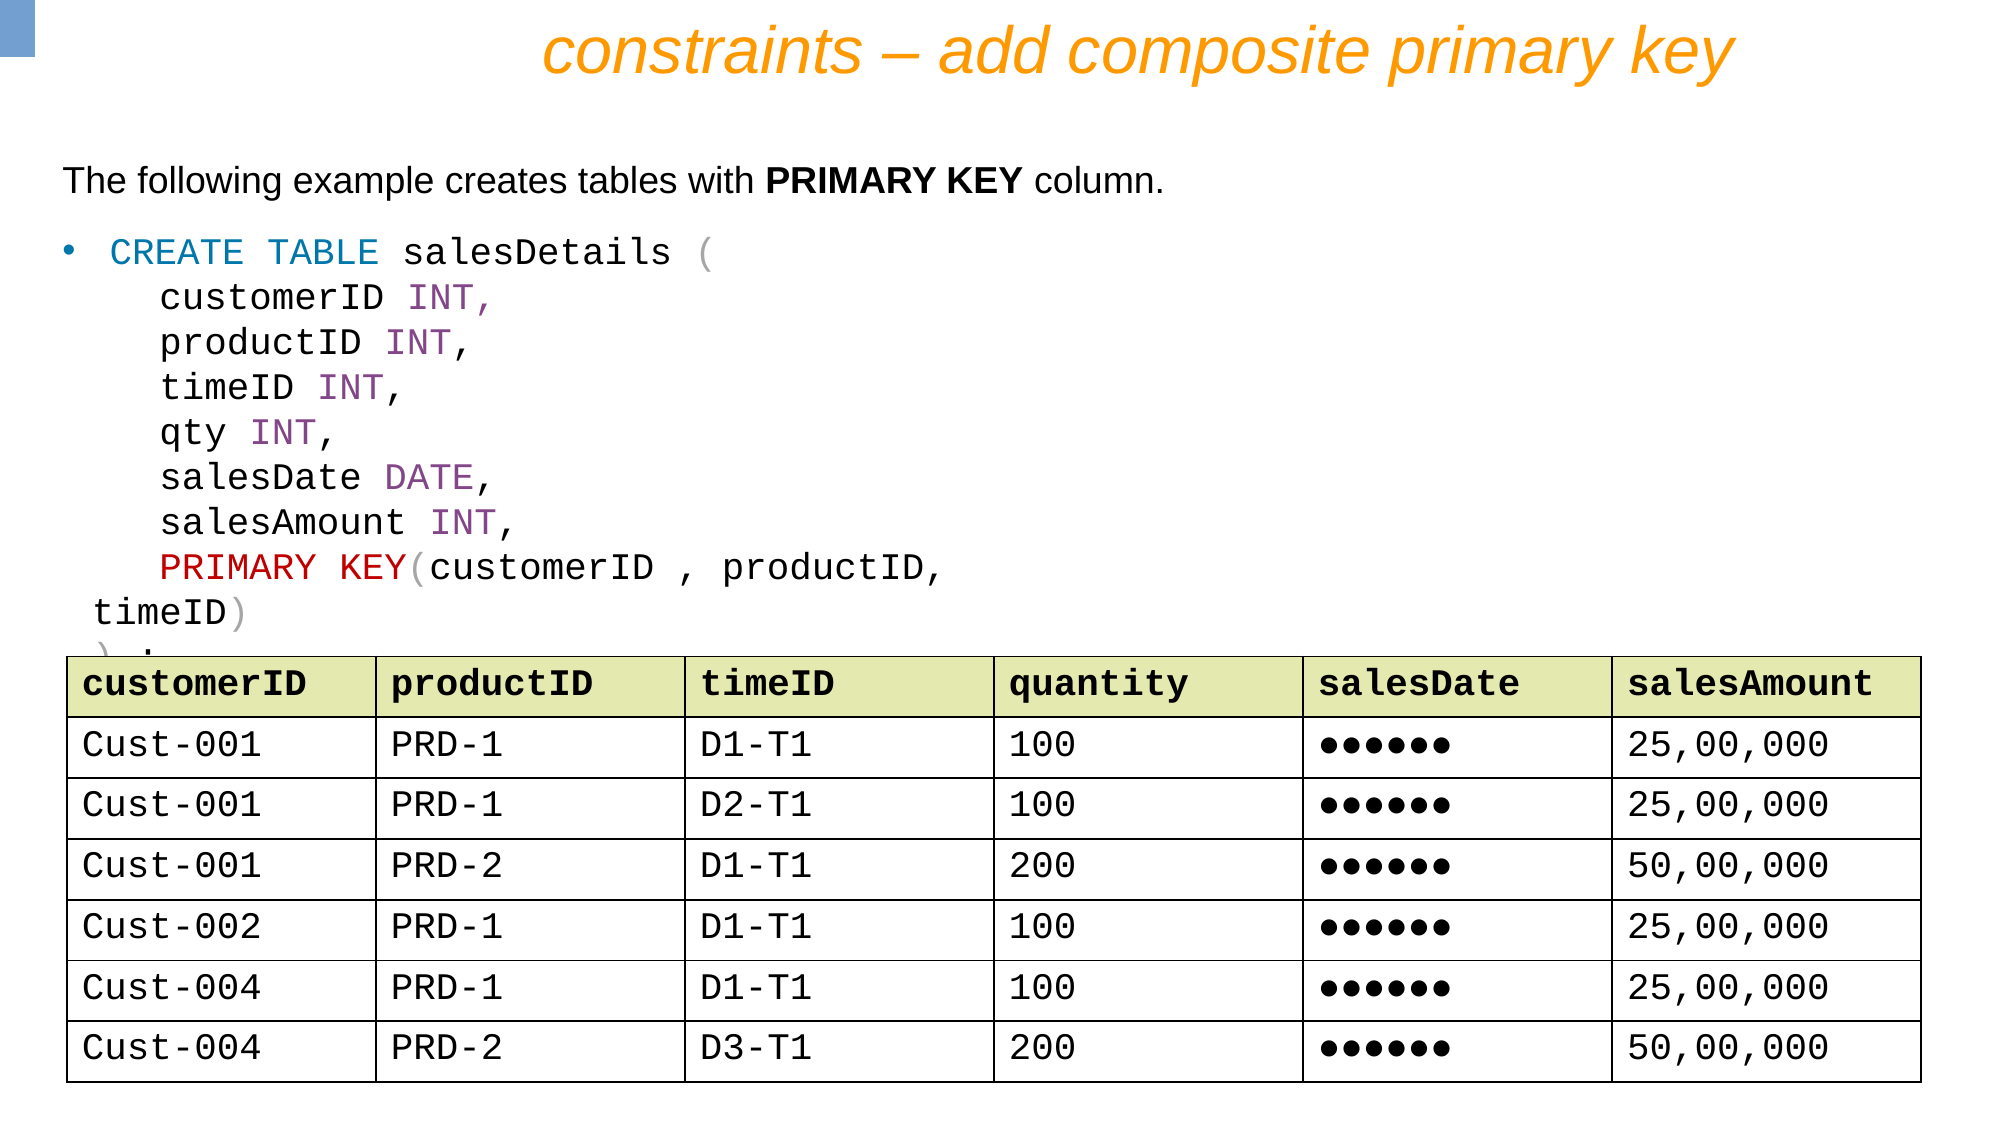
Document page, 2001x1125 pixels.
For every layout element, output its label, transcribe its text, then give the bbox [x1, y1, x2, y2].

table_cell 25,00,000 [1613, 961, 1920, 1020]
table_cell D1-T1 [686, 840, 993, 899]
text_box CREATE TABLE salesDetails ( customerID INT, productID INT, timeID INT, qty INT, salesDate DATE, salesAmount INT, PRIMARY KEY(customerID , productID, timeID) ) ; [47, 219, 1005, 685]
table_header salesDate [1304, 657, 1611, 716]
table_header customerID [68, 657, 375, 716]
table_header quantity [995, 657, 1302, 716]
table_cell PRD-1 [377, 718, 684, 777]
table_cell 100 [995, 779, 1302, 838]
table_cell D1-T1 [686, 901, 993, 960]
table_cell 100 [995, 718, 1302, 777]
text_box constraints – add composite primary key [250, 0, 1750, 95]
table_cell 200 [995, 1022, 1302, 1081]
table_cell Cust-001 [68, 779, 375, 838]
table_cell 25,00,000 [1613, 779, 1920, 838]
table_cell 200 [995, 840, 1302, 899]
table_cell PRD-1 [377, 779, 684, 838]
table_header salesAmount [1613, 657, 1920, 716]
table_cell 100 [995, 901, 1302, 960]
table_cell 25,00,000 [1613, 718, 1920, 777]
table_cell 50,00,000 [1613, 840, 1920, 899]
table_cell D3-T1 [686, 1022, 993, 1081]
table_cell PRD-2 [377, 1022, 684, 1081]
table_cell Cust-004 [68, 1022, 375, 1081]
table_cell Cust-002 [68, 901, 375, 960]
table_cell D1-T1 [686, 961, 993, 1020]
table_cell Cust-004 [68, 961, 375, 1020]
table_cell ●●●●●● [1304, 901, 1611, 960]
table_cell ●●●●●● [1304, 1022, 1611, 1081]
table_header productID [377, 657, 684, 716]
table_cell PRD-1 [377, 961, 684, 1020]
table_cell ●●●●●● [1304, 840, 1611, 899]
table_cell 25,00,000 [1613, 901, 1920, 960]
table_cell 100 [995, 961, 1302, 1020]
table_cell D2-T1 [686, 779, 993, 838]
table_cell Cust-001 [68, 718, 375, 777]
text_box The following example creates tables with PRIMARY KEY column. [47, 148, 1523, 209]
table_cell ●●●●●● [1304, 779, 1611, 838]
table_cell 50,00,000 [1613, 1022, 1920, 1081]
table_cell Cust-001 [68, 840, 375, 899]
table_cell ●●●●●● [1304, 961, 1611, 1020]
table_cell ●●●●●● [1304, 718, 1611, 777]
table_cell PRD-1 [377, 901, 684, 960]
table_cell PRD-2 [377, 840, 684, 899]
table_header timeID [686, 657, 993, 716]
table_cell D1-T1 [686, 718, 993, 777]
